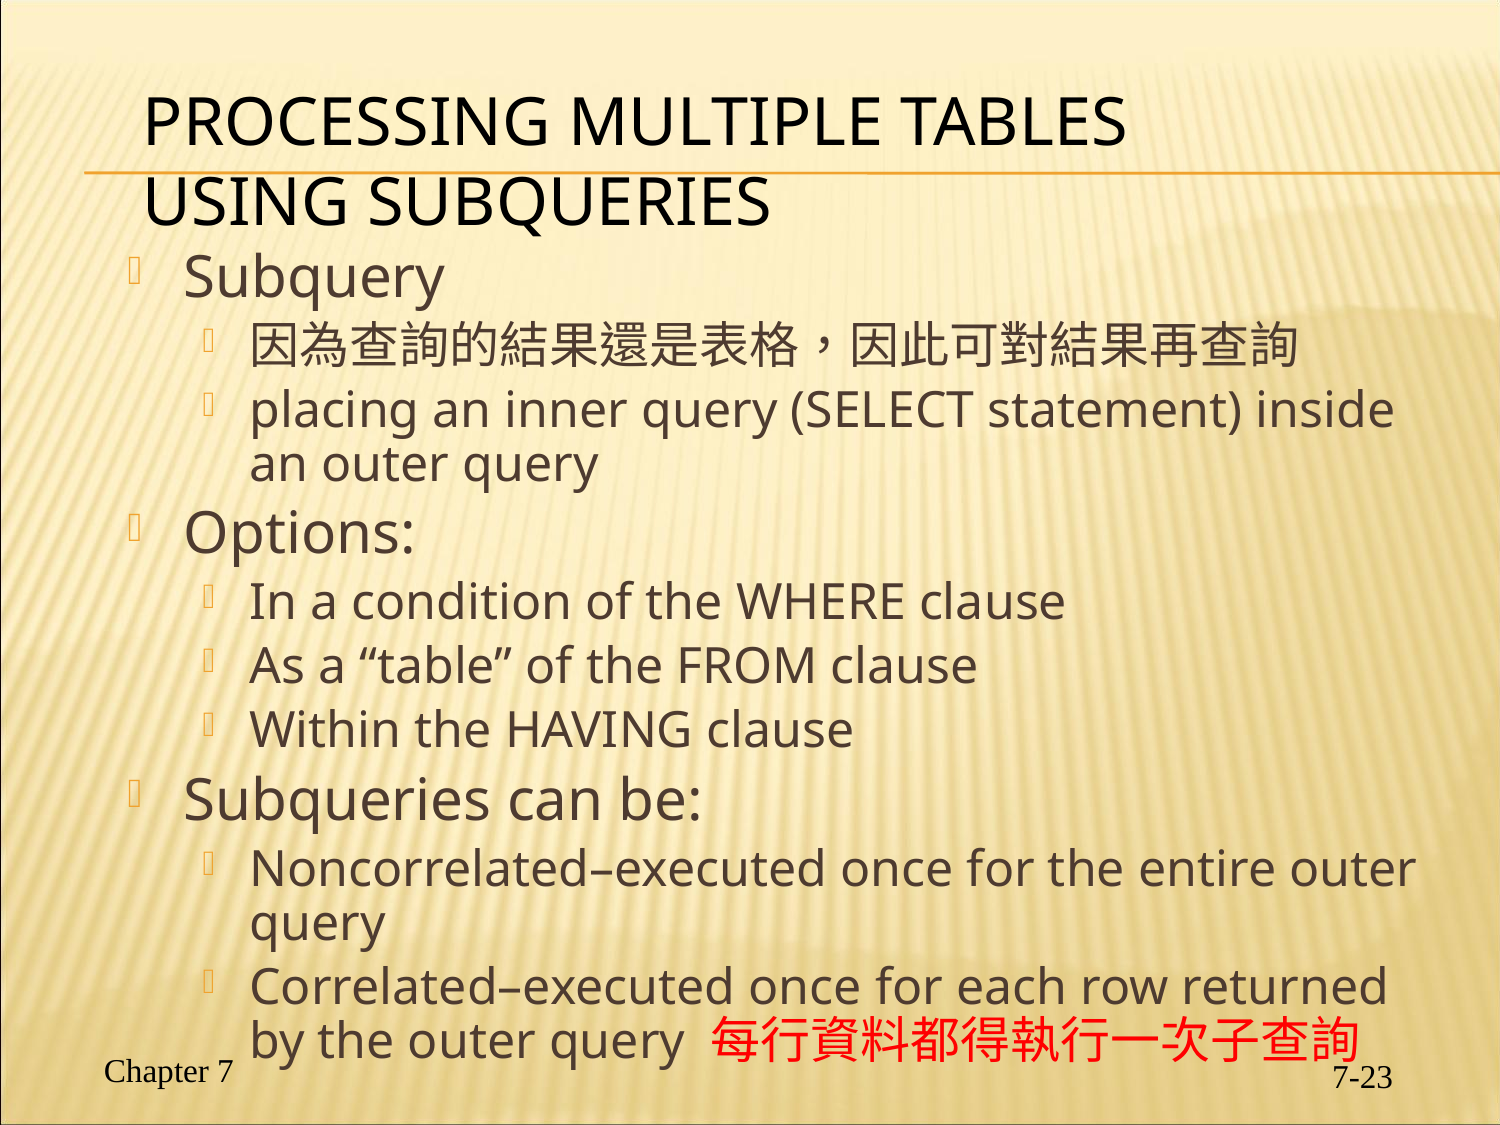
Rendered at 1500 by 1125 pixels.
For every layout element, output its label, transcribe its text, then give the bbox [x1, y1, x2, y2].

picture [0, 0, 1500, 1125]
list Subquery 因為查詢的結果還是表格，因此可對結果再查詢 placing an inner query (SELECT statement) inside an outer query Options: In a condition of the WHERE clause As a “table” of the FROM clause Within the HAVING clause Subqueries can be: Noncorrelated–executed once for the entire outer query Correlated–executed once for each row returned by the outer query 每行資料都得執行一次子查詢 [112, 239, 1461, 915]
title Processing Multiple Tables Using Subqueries [127, 71, 1253, 239]
